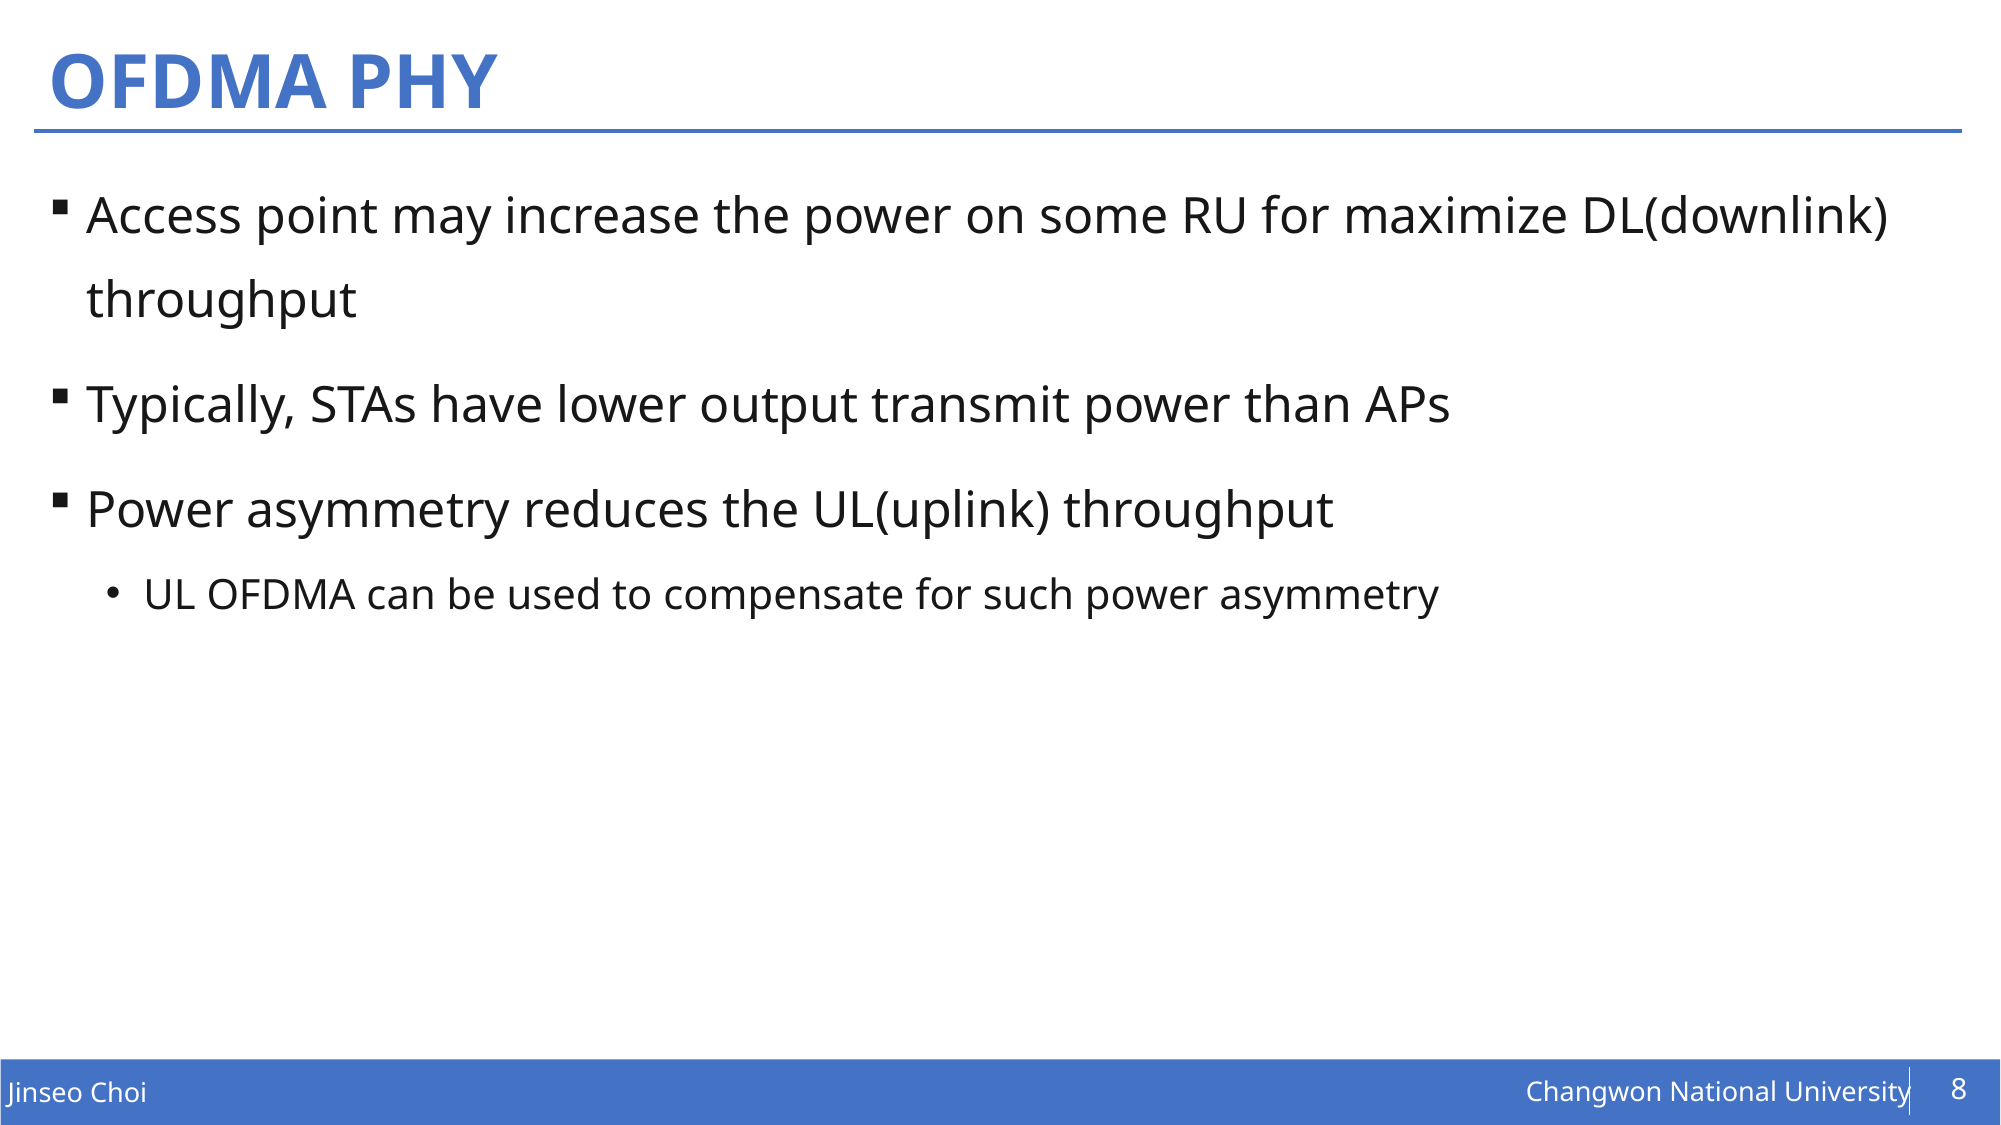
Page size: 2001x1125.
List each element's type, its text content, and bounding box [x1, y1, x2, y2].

list Access point may increase the power on some RU for maximize DL(downlink) throughput Typically, STAs have lower output transmit power than APs Power asymmetry reduces the UL(uplink) throughput UL OFDMA can be used to compensate for such power asymmetry [33, 152, 1963, 997]
slide_number 8 [1922, 1060, 1996, 1121]
title OFDMA PHY [33, 27, 1963, 143]
